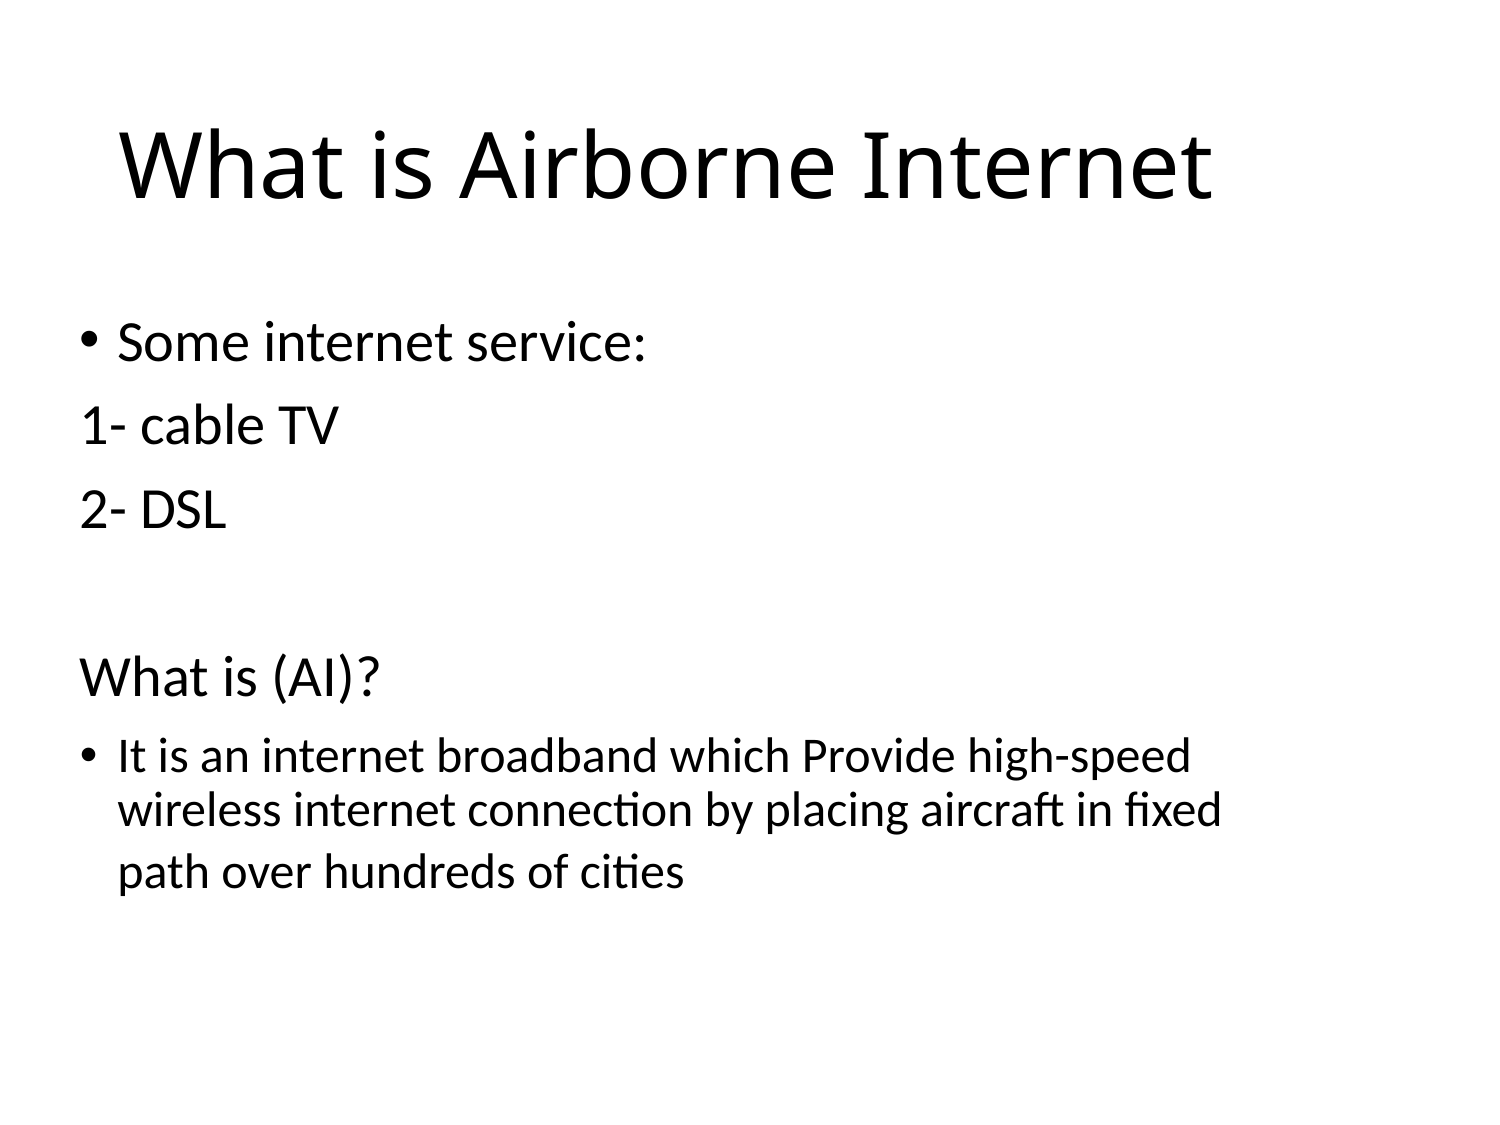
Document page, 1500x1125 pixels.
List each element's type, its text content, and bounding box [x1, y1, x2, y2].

list Some internet service: 1- cable TV 2- DSL What is (AI)? It is an internet broadband which Provide high-speed wireless internet connection by placing aircraft in fixed path over hundreds of cities [64, 212, 1341, 1038]
title What is Airborne Internet [103, 59, 1397, 278]
